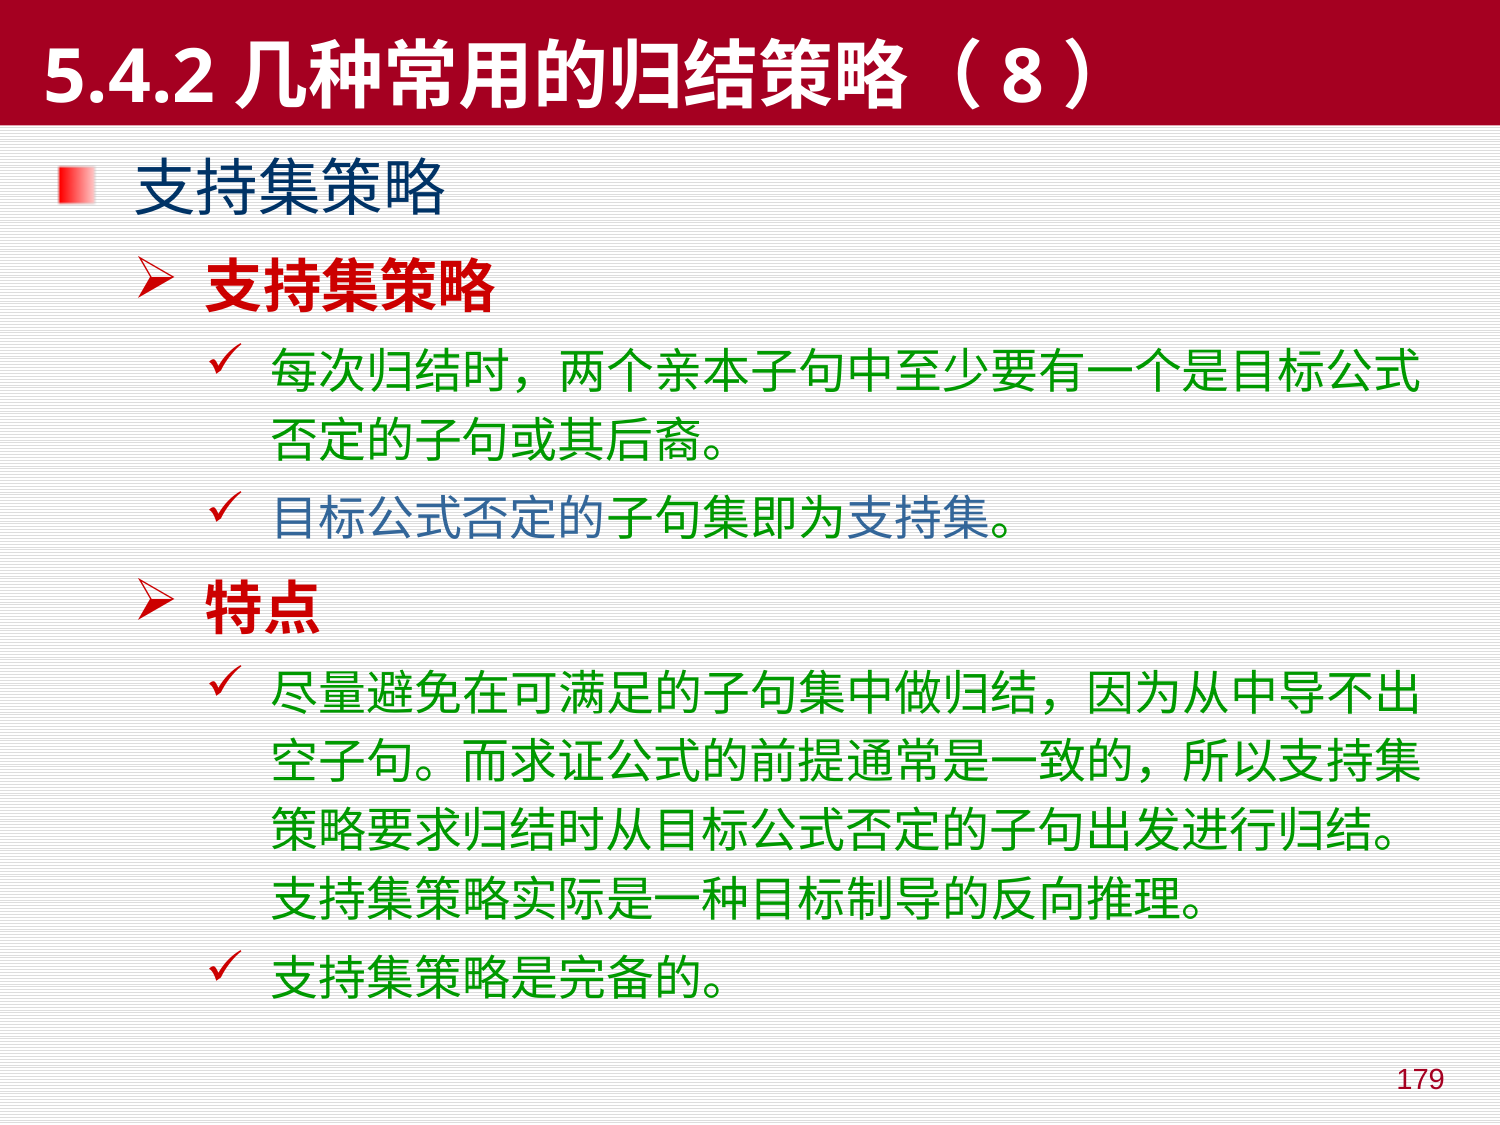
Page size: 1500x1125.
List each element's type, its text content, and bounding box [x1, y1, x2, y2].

list 支持集策略 支持集策略 每次归结时，两个亲本子句中至少要有一个是目标公式否定的子句或其后裔。 目标公式否定的子句集即为支持集。 特点 尽量避免在可满足的子句集中做归结，因为从中导不出空子句。而求证公式的前提通常是一致的，所以支持集策略要求归结时从目标公式否定的子句出发进行归结。支持集策略实际是一种目标制导的反向推理。 支持集策略是完备的。 [41, 148, 1459, 1035]
slide_number 179 [1110, 1052, 1461, 1125]
title 5.4.2几种常用的归结策略（8） [0, 0, 1500, 126]
picture [56, 164, 100, 209]
